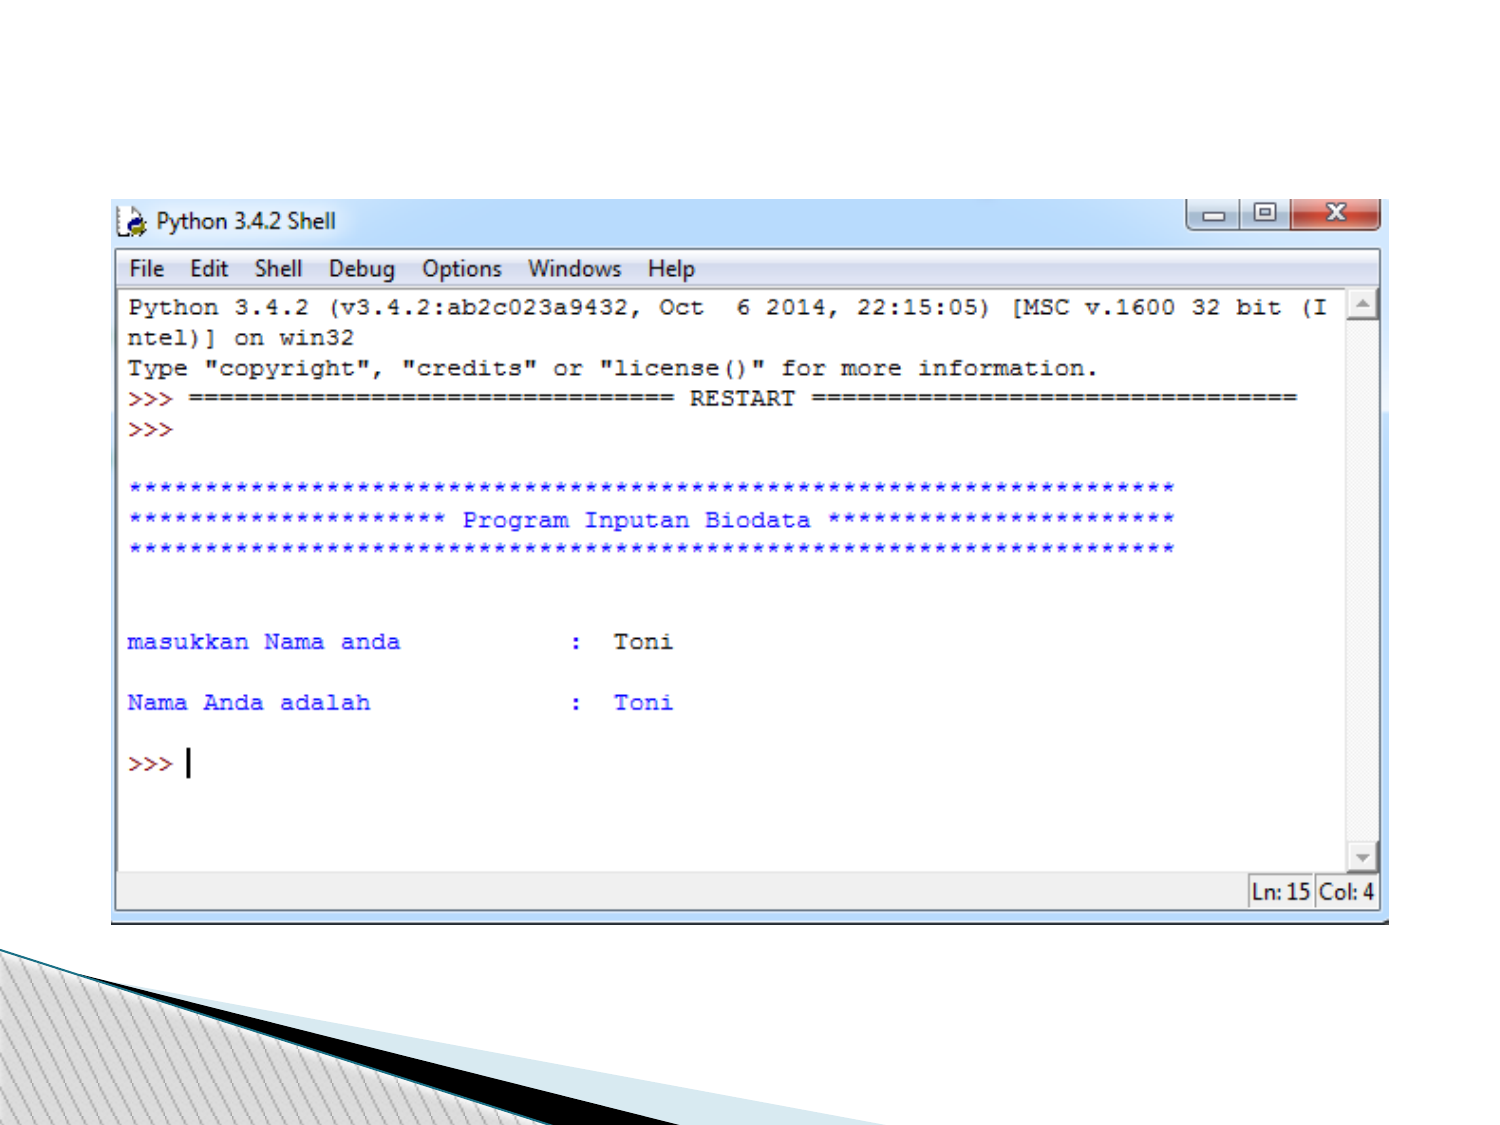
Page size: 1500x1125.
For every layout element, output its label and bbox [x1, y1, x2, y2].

picture [111, 199, 1389, 926]
